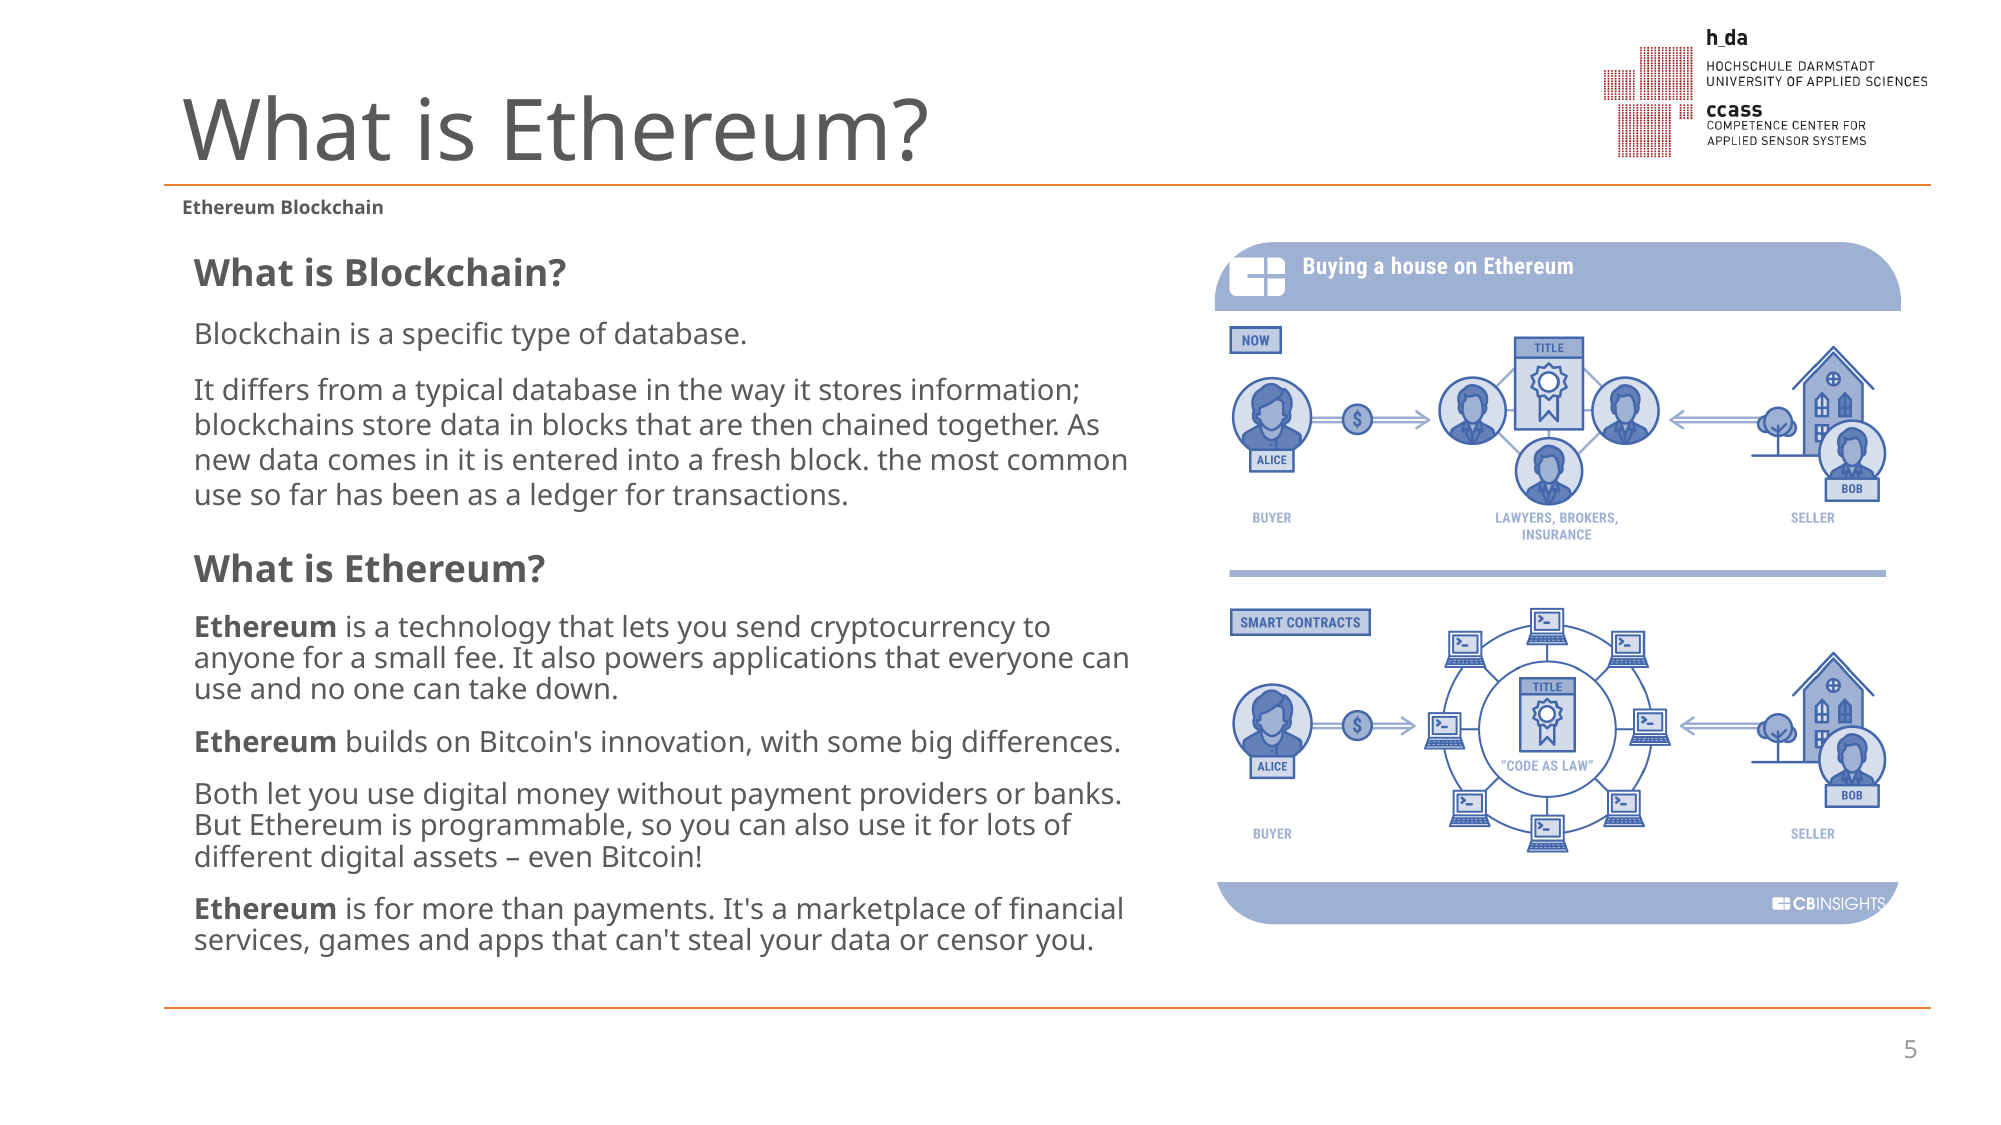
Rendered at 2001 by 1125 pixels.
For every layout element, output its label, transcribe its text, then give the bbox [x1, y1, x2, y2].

text_box What is Blockchain? Blockchain is a specific type of database. It differs from a typical database in the way it stores information; blockchains store data in blocks that are then chained together. As new data comes in it is entered into a fresh block. the most common use so far has been as a ledger for transactions. [179, 246, 1155, 507]
text_box What is Ethereum? Ethereum is a technology that lets you send cryptocurrency to anyone for a small fee. It also powers applications that everyone can use and no one can take down. Ethereum builds on Bitcoin's innovation, with some big differences. Both let you use digital money without payment providers or banks. But Ethereum is programmable, so you can also use it for lots of different digital assets – even Bitcoin! Ethereum is for more than payments. It's a marketplace of financial services, games and apps that can't steal your data or censor you. [179, 543, 1155, 925]
picture [1603, 28, 1928, 158]
slide_number 5 [1482, 1020, 1933, 1081]
title What is Ethereum? [167, 78, 1749, 187]
subtitle Ethereum Blockchain [167, 187, 1749, 227]
picture [1214, 242, 1901, 925]
